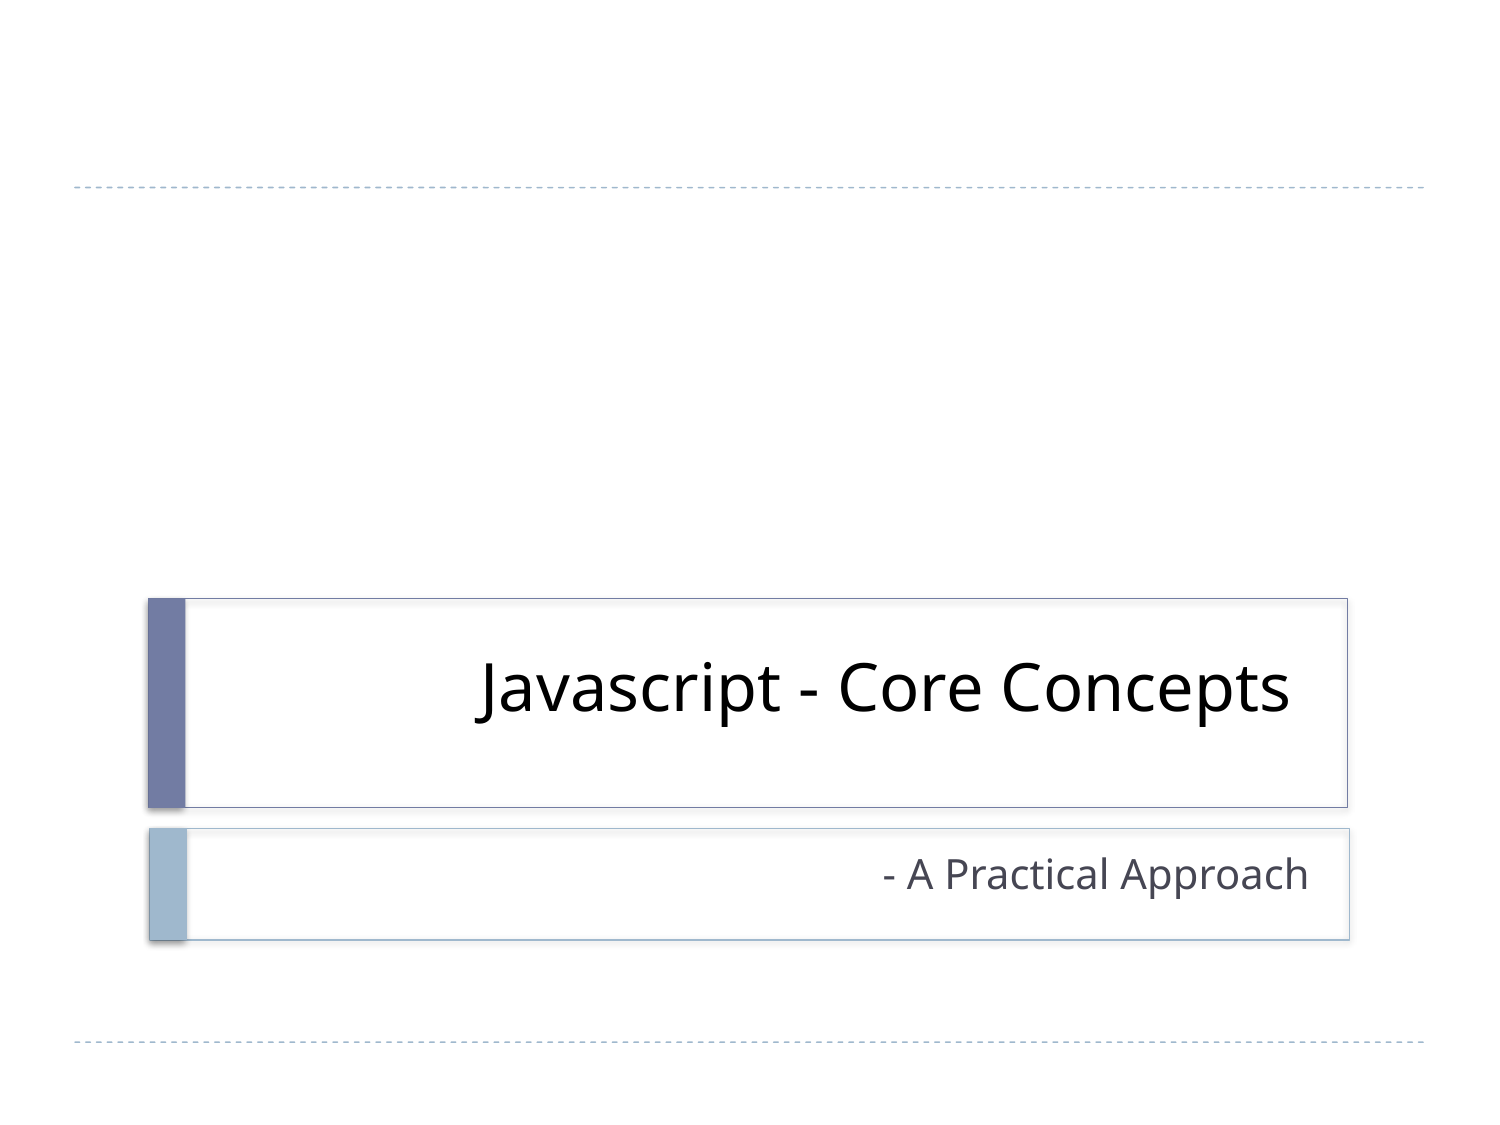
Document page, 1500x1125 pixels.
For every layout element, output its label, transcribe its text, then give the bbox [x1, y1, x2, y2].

text_box Javascript - Core Concepts [200, 637, 1325, 800]
text_box - A Practical Approach [200, 840, 1325, 928]
